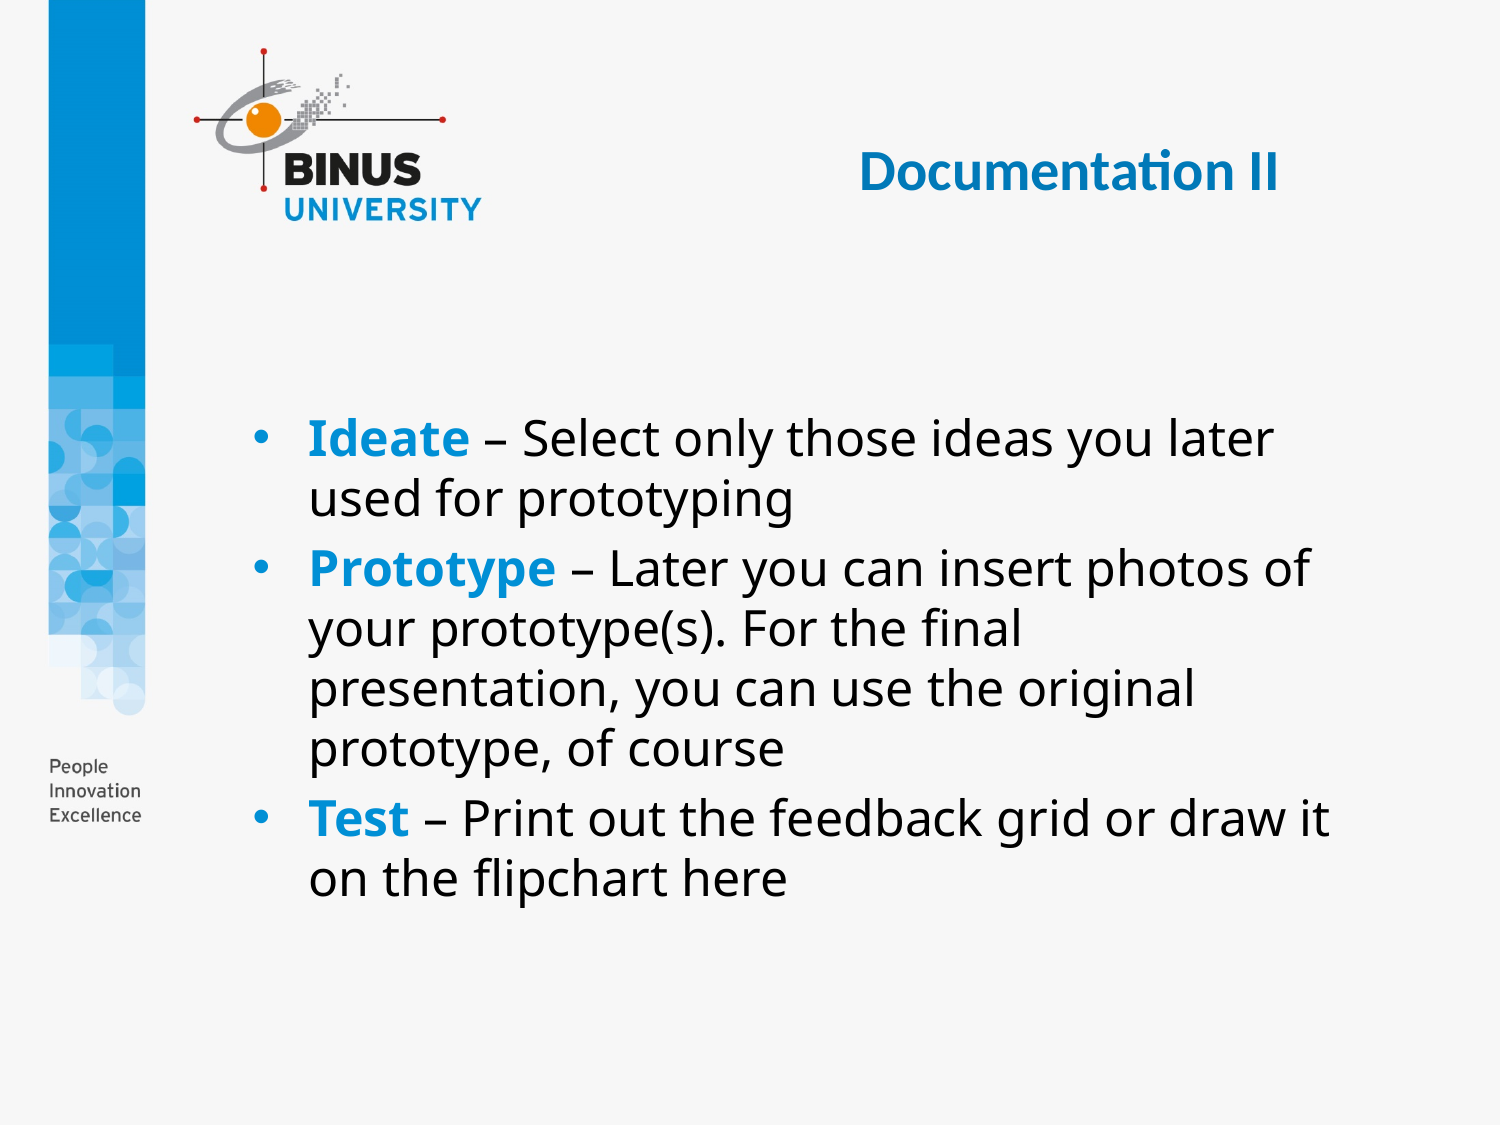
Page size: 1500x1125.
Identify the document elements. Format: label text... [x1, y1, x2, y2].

list Ideate – Select only those ideas you later used for prototyping Prototype – Later you can insert photos of your prototype(s). For the final presentation, you can use the original prototype, of course Test – Print out the feedback grid or draw it on the flipchart here [237, 398, 1360, 1000]
text_box Documentation II [844, 125, 1295, 210]
picture [0, 0, 1500, 845]
